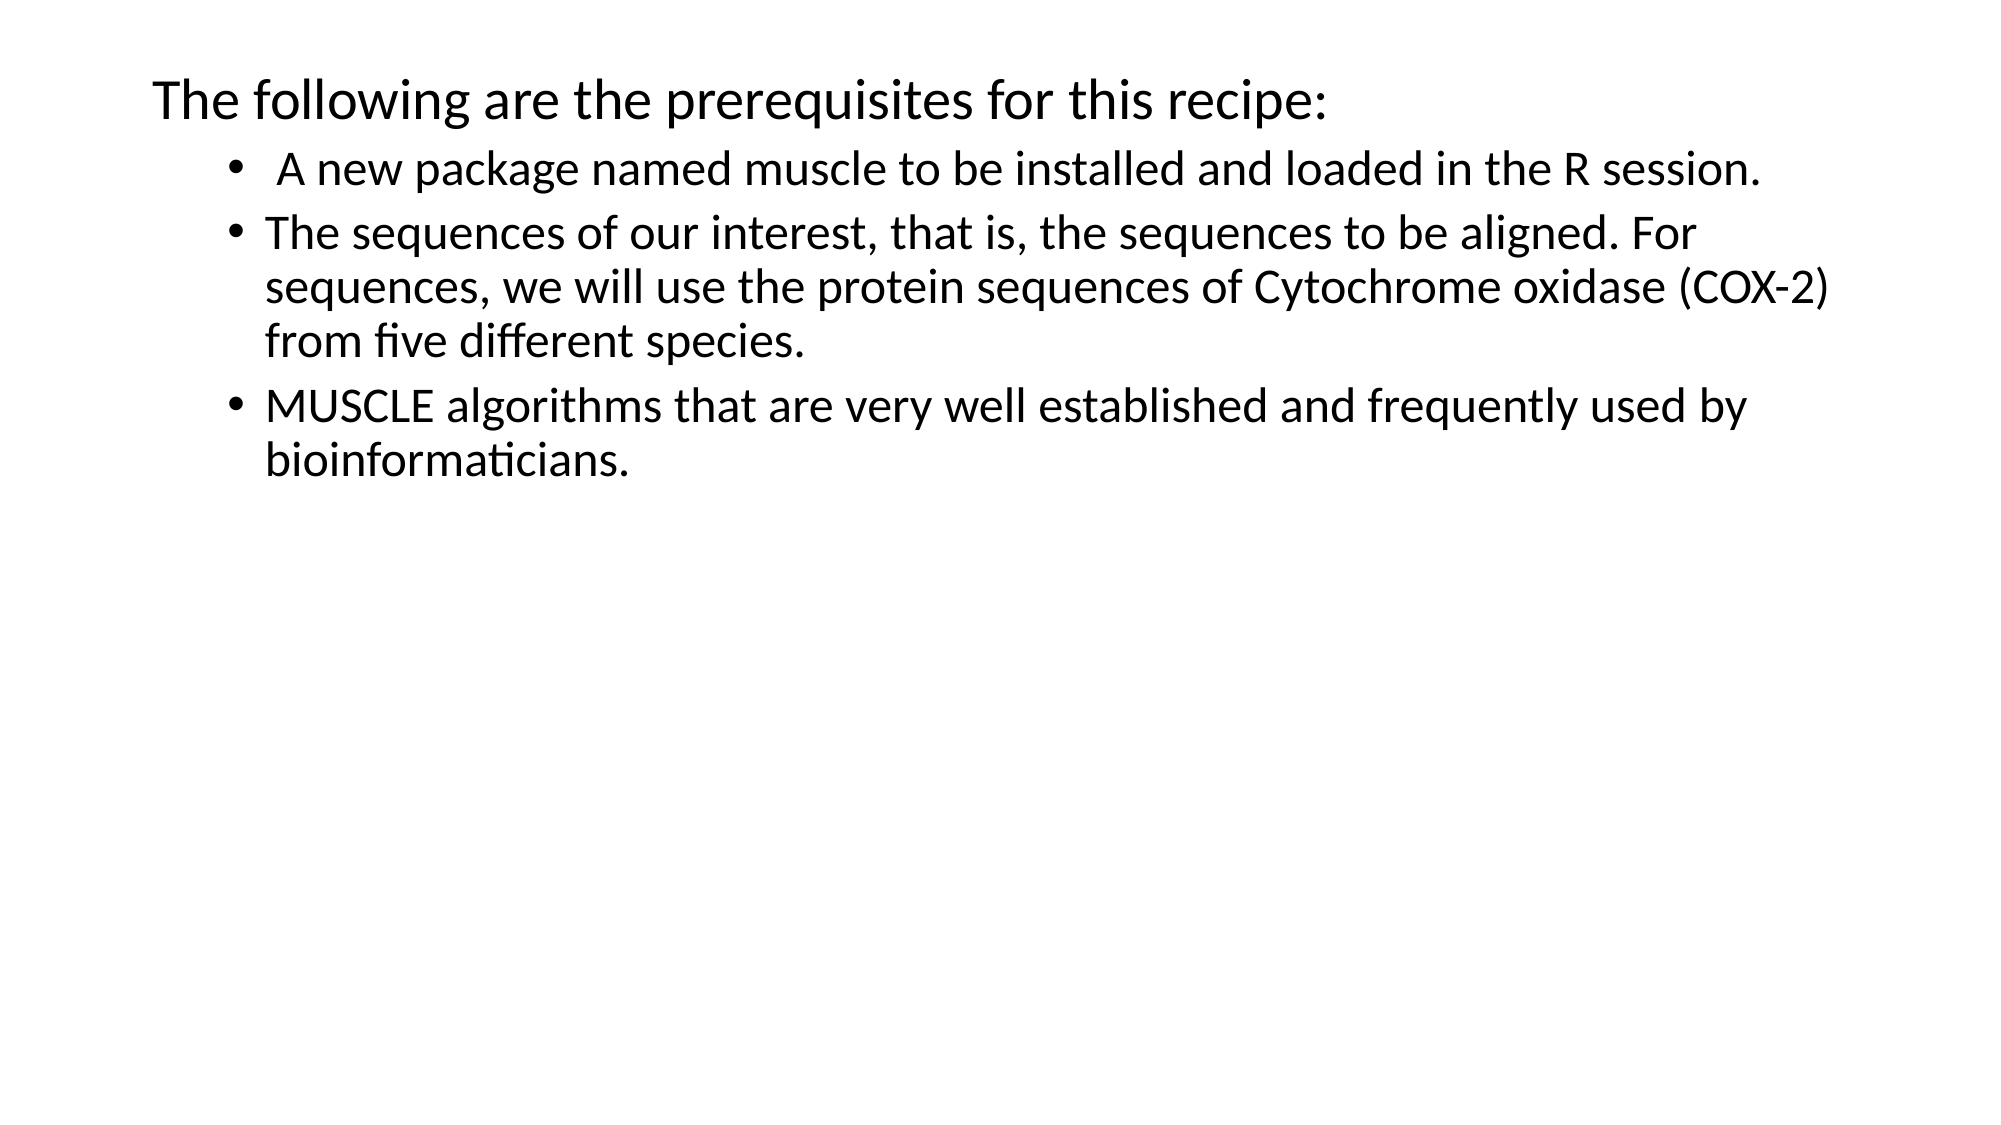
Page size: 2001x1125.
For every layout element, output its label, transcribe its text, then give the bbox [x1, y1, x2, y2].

list The following are the prerequisites for this recipe: A new package named muscle to be installed and loaded in the R session. The sequences of our interest, that is, the sequences to be aligned. For sequences, we will use the protein sequences of Cytochrome oxidase (COX-2) from five different species. MUSCLE algorithms that are very well established and frequently used by bioinformaticians. [137, 61, 1863, 1014]
